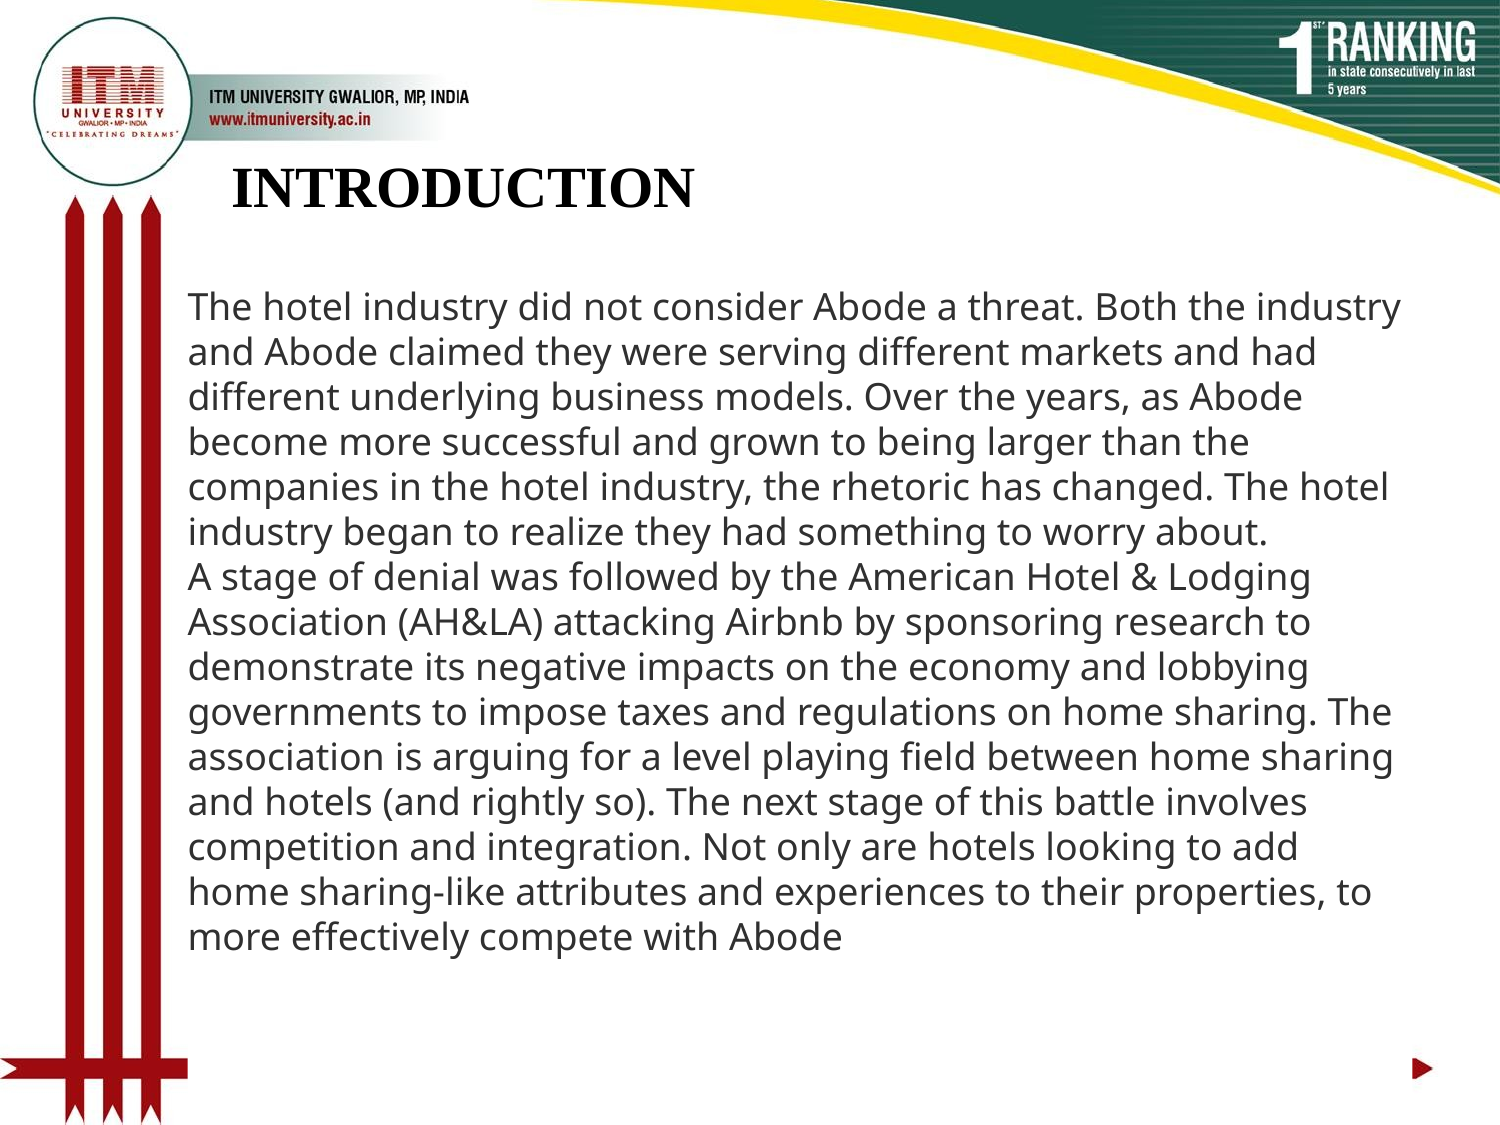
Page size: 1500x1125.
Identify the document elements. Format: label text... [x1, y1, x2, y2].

subtitle The hotel industry did not consider Abode a threat. Both the industry and Abode claimed they were serving different markets and had different underlying business models. Over the years, as Abode become more successful and grown to being larger than the companies in the hotel industry, the rhetoric has changed. The hotel industry began to realize they had something to worry about. A stage of denial was followed by the American Hotel & Lodging Association (AH&LA) attacking Airbnb by sponsoring research to demonstrate its negative impacts on the economy and lobbying governments to impose taxes and regulations on home sharing. The association is arguing for a level playing field between home sharing and hotels (and rightly so). The next stage of this battle involves competition and integration. Not only are hotels looking to add home sharing-like attributes and experiences to their properties, to more effectively compete with Abode [185, 235, 1415, 1125]
picture [0, 0, 1500, 1125]
title INTRODUCTION [112, 147, 1388, 338]
